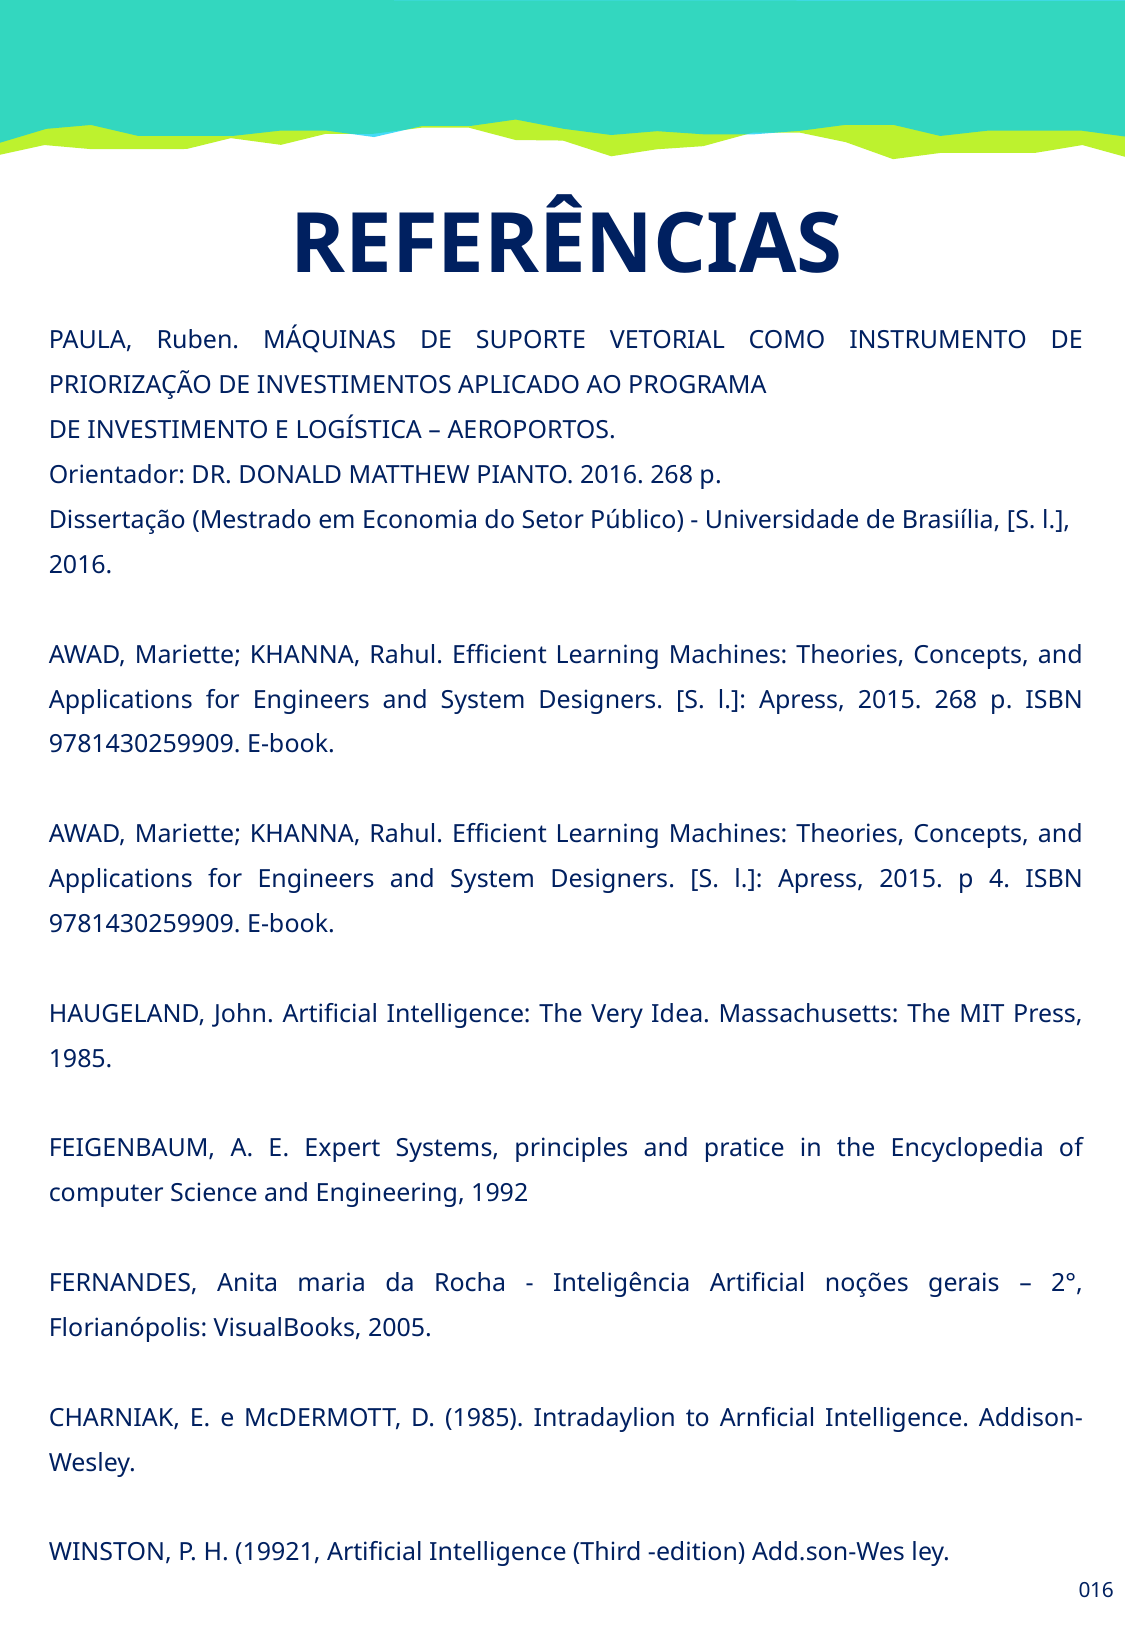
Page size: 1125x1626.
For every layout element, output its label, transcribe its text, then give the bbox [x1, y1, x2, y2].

slide_number 016 [1056, 1557, 1125, 1625]
text_box PAULA, Ruben. MÁQUINAS DE SUPORTE VETORIAL COMO INSTRUMENTO DE PRIORIZAÇÃO DE INVESTIMENTOS APLICADO AO PROGRAMA DE INVESTIMENTO E LOGÍSTICA – AEROPORTOS. Orientador: DR. DONALD MATTHEW PIANTO. 2016. 268 p. Dissertação (Mestrado em Economia do Setor Público) - Universidade de Brasiília, [S. l.], 2016. AWAD, Mariette; KHANNA, Rahul. Efficient Learning Machines: Theories, Concepts, and Applications for Engineers and System Designers. [S. l.]: Apress, 2015. 268 p. ISBN 9781430259909. E-book. AWAD, Mariette; KHANNA, Rahul. Efficient Learning Machines: Theories, Concepts, and Applications for Engineers and System Designers. [S. l.]: Apress, 2015. p 4. ISBN 9781430259909. E-book. HAUGELAND, John. Artificial Intelligence: The Very Idea. Massachusetts: The MIT Press, 1985. FEIGENBAUM, A. E. Expert Systems, principles and pratice in the Encyclopedia of computer Science and Engineering, 1992 FERNANDES, Anita maria da Rocha - Inteligência Artificial noções gerais – 2°, Florianópolis: VisualBooks, 2005. CHARNIAK, E. e McDERMOTT, D. (1985). Intradaylion to Arnficial Intelligence. Addison-Wesley. WINSTON, P. H. (19921, Artificial Intelligence (Third -edition) Add.son-Wes ley. [34, 221, 1100, 1625]
text_box [785, 125, 1125, 160]
text_box [414, 120, 745, 157]
text_box [0, 126, 344, 155]
text_box REFERÊNCIAS [0, 181, 1125, 297]
text_box [0, 0, 1125, 143]
